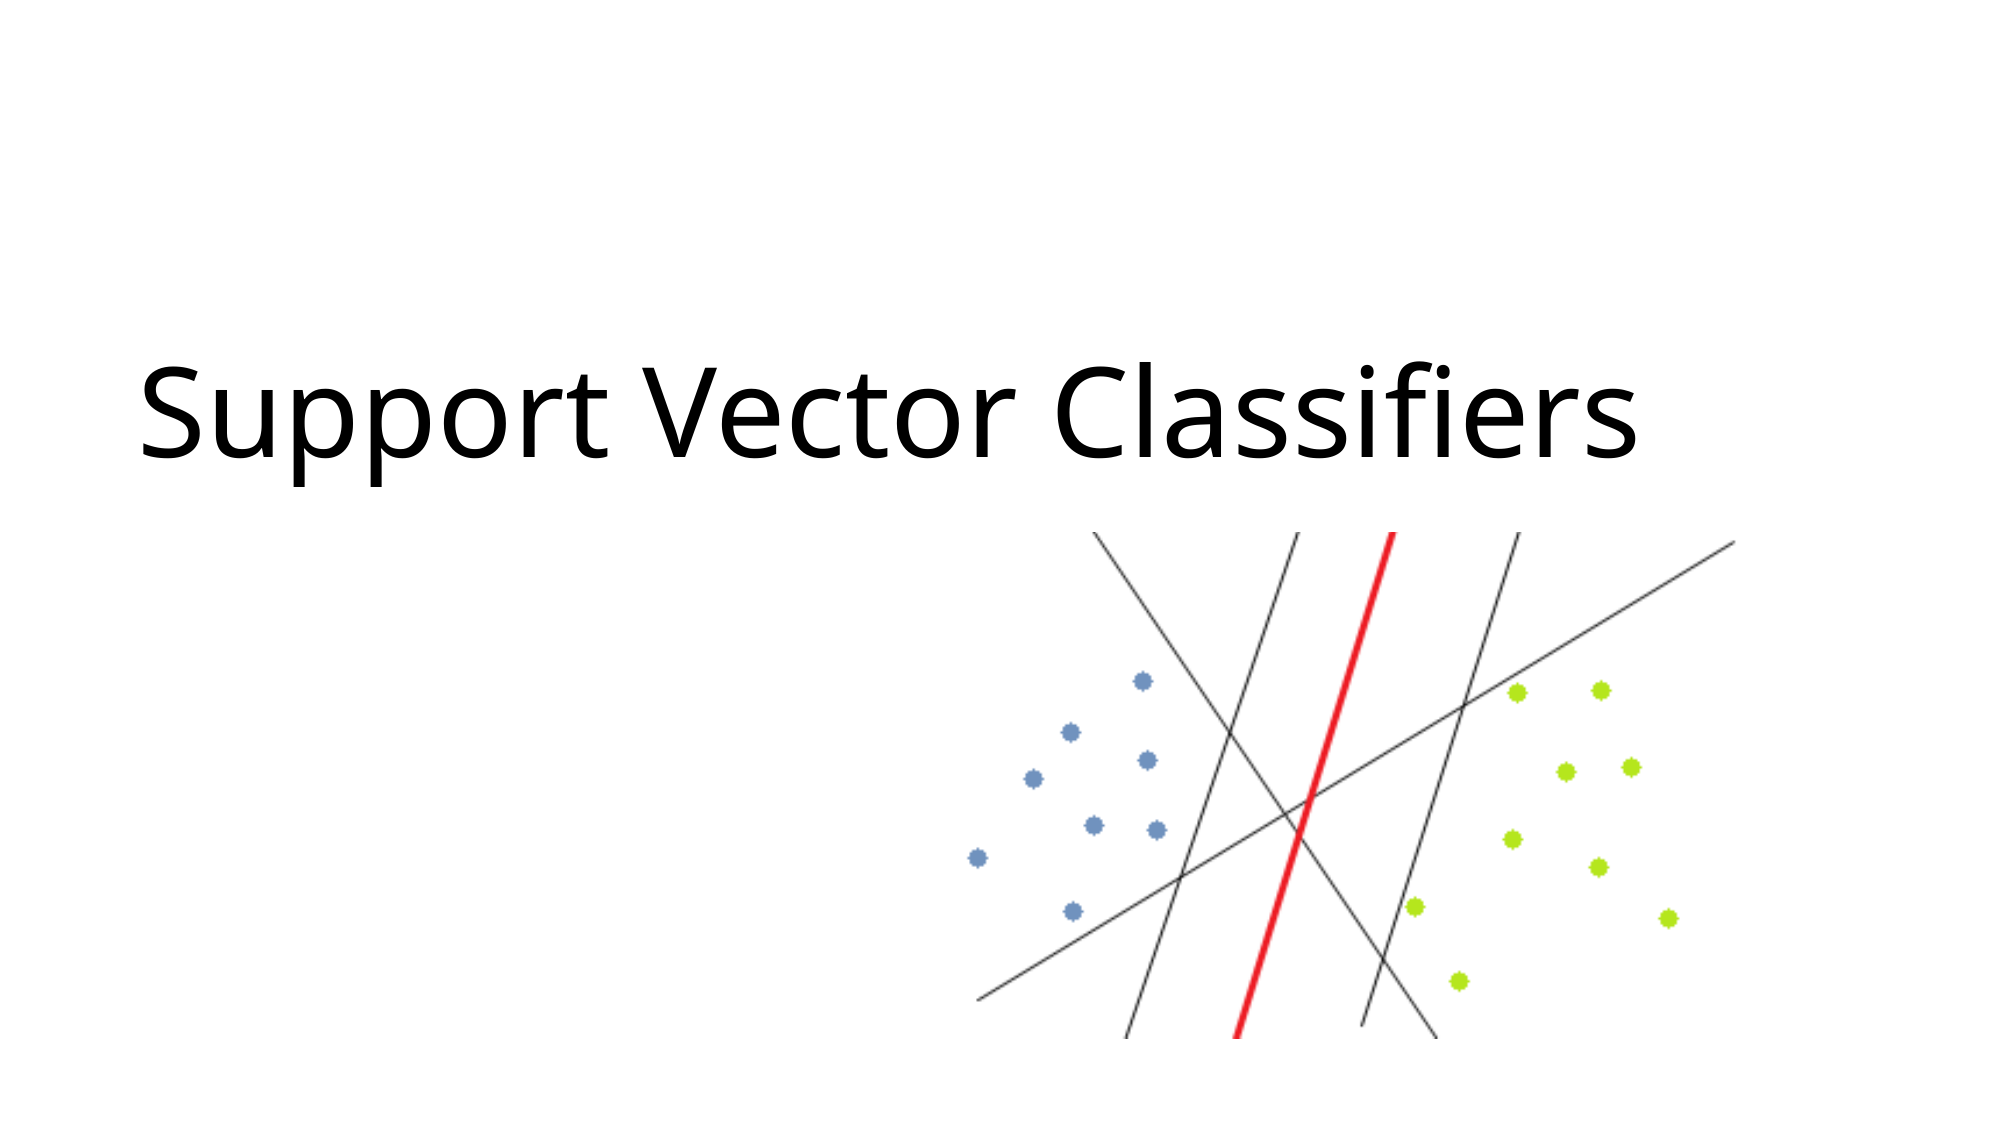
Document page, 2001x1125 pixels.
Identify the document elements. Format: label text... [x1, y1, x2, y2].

title Support Vector Classifiers [122, 269, 1823, 493]
picture [875, 532, 1738, 1039]
